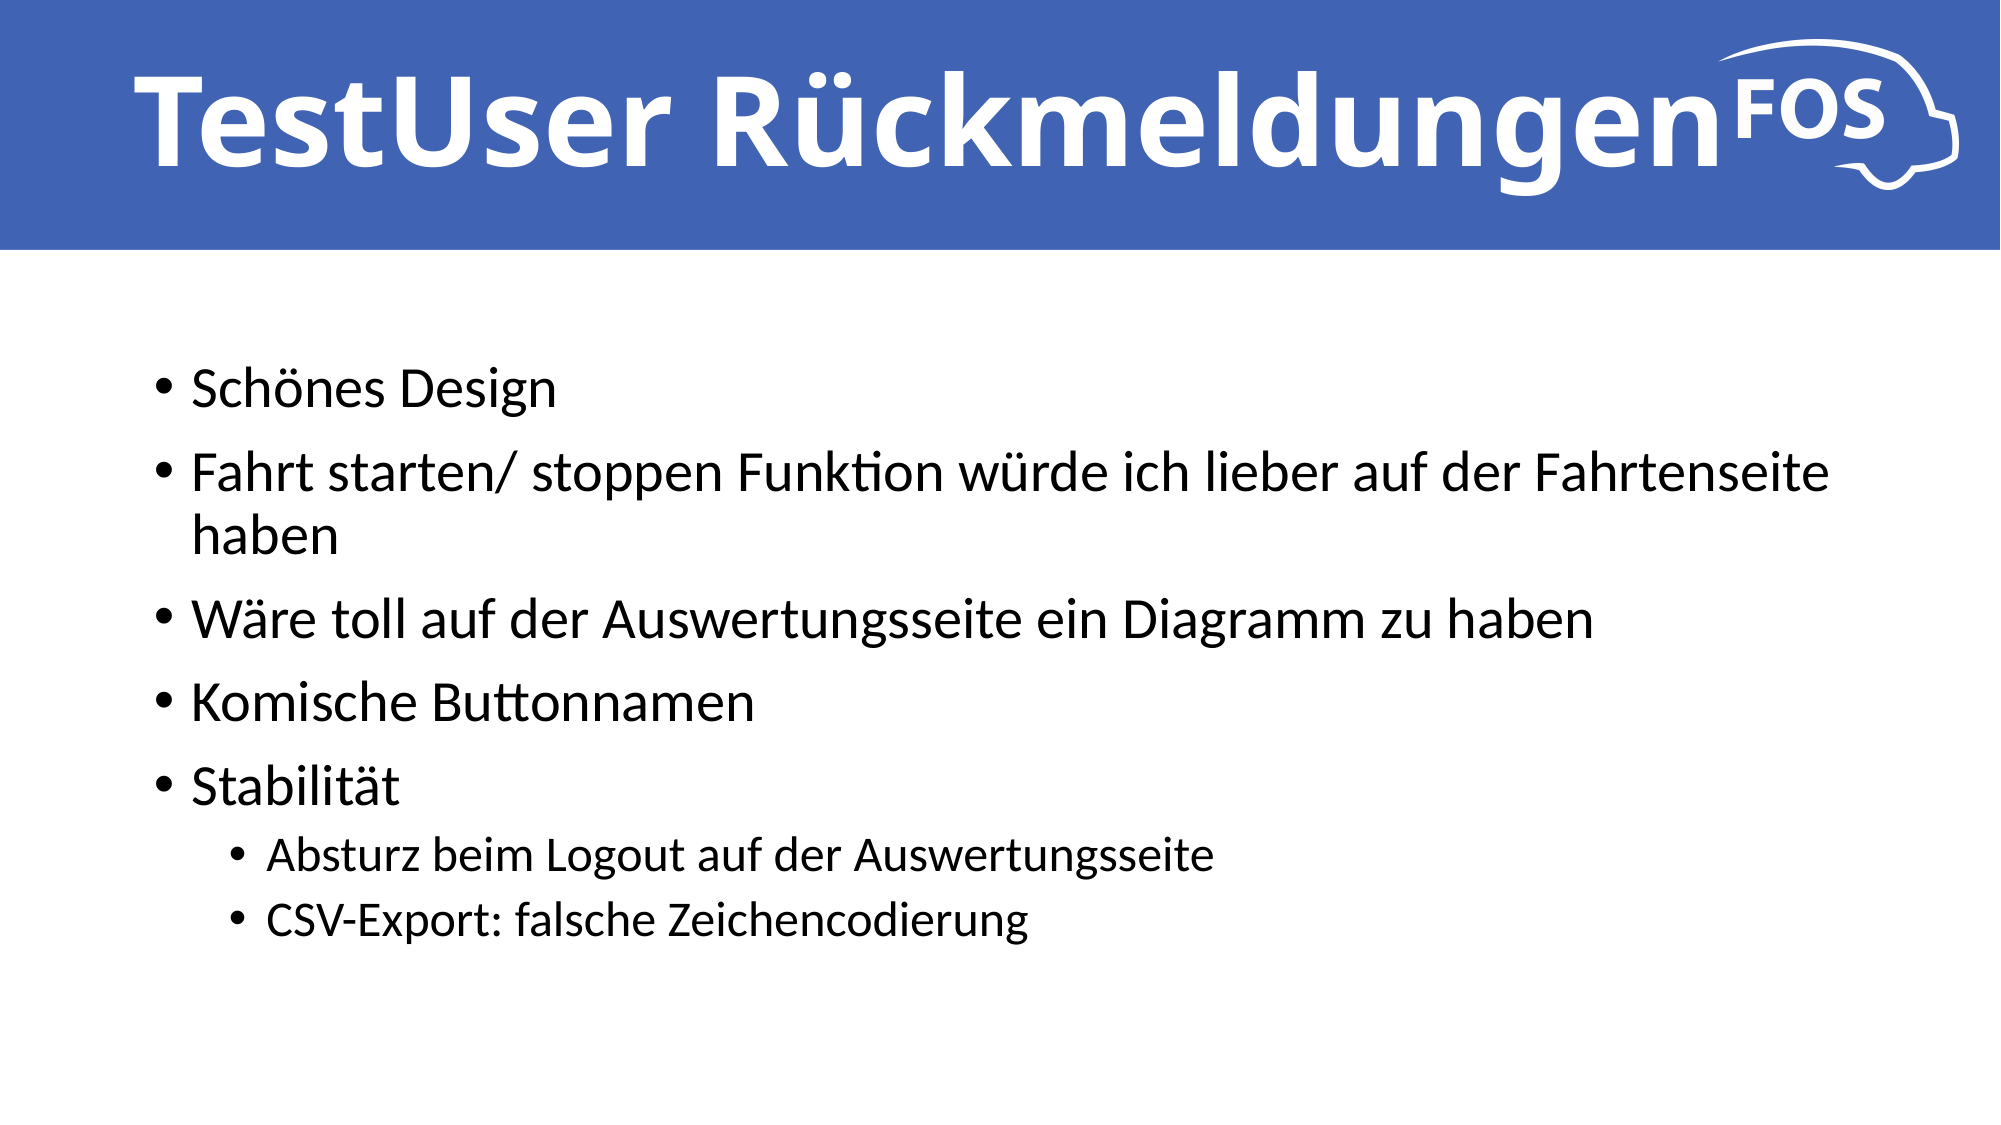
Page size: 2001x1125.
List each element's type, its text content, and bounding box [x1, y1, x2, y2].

list Schönes Design Fahrt starten/ stoppen Funktion würde ich lieber auf der Fahrtenseite haben Wäre toll auf der Auswertungsseite ein Diagramm zu haben Komische Buttonnamen Stabilität Absturz beim Logout auf der Auswertungsseite CSV-Export: falsche Zeichencodierung [138, 349, 1864, 1064]
text_box TestUser Rückmeldungen [117, 22, 1885, 230]
picture [1718, 39, 1959, 190]
text_box [0, 249, 2000, 1125]
